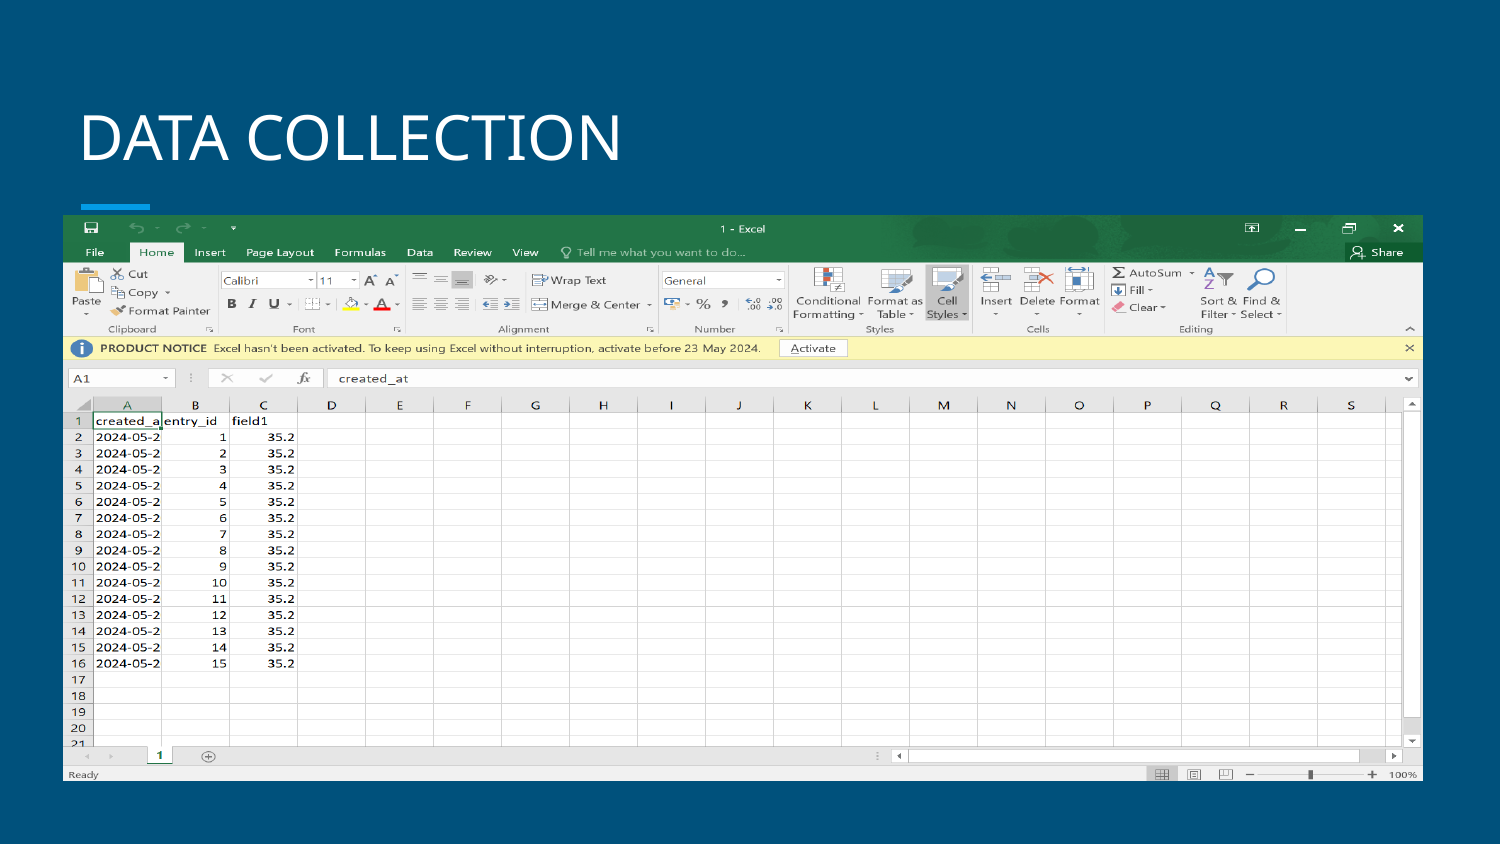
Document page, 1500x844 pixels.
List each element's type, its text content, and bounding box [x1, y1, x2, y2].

picture [64, 216, 1422, 780]
title DATA COLLECTION [63, 75, 1437, 188]
